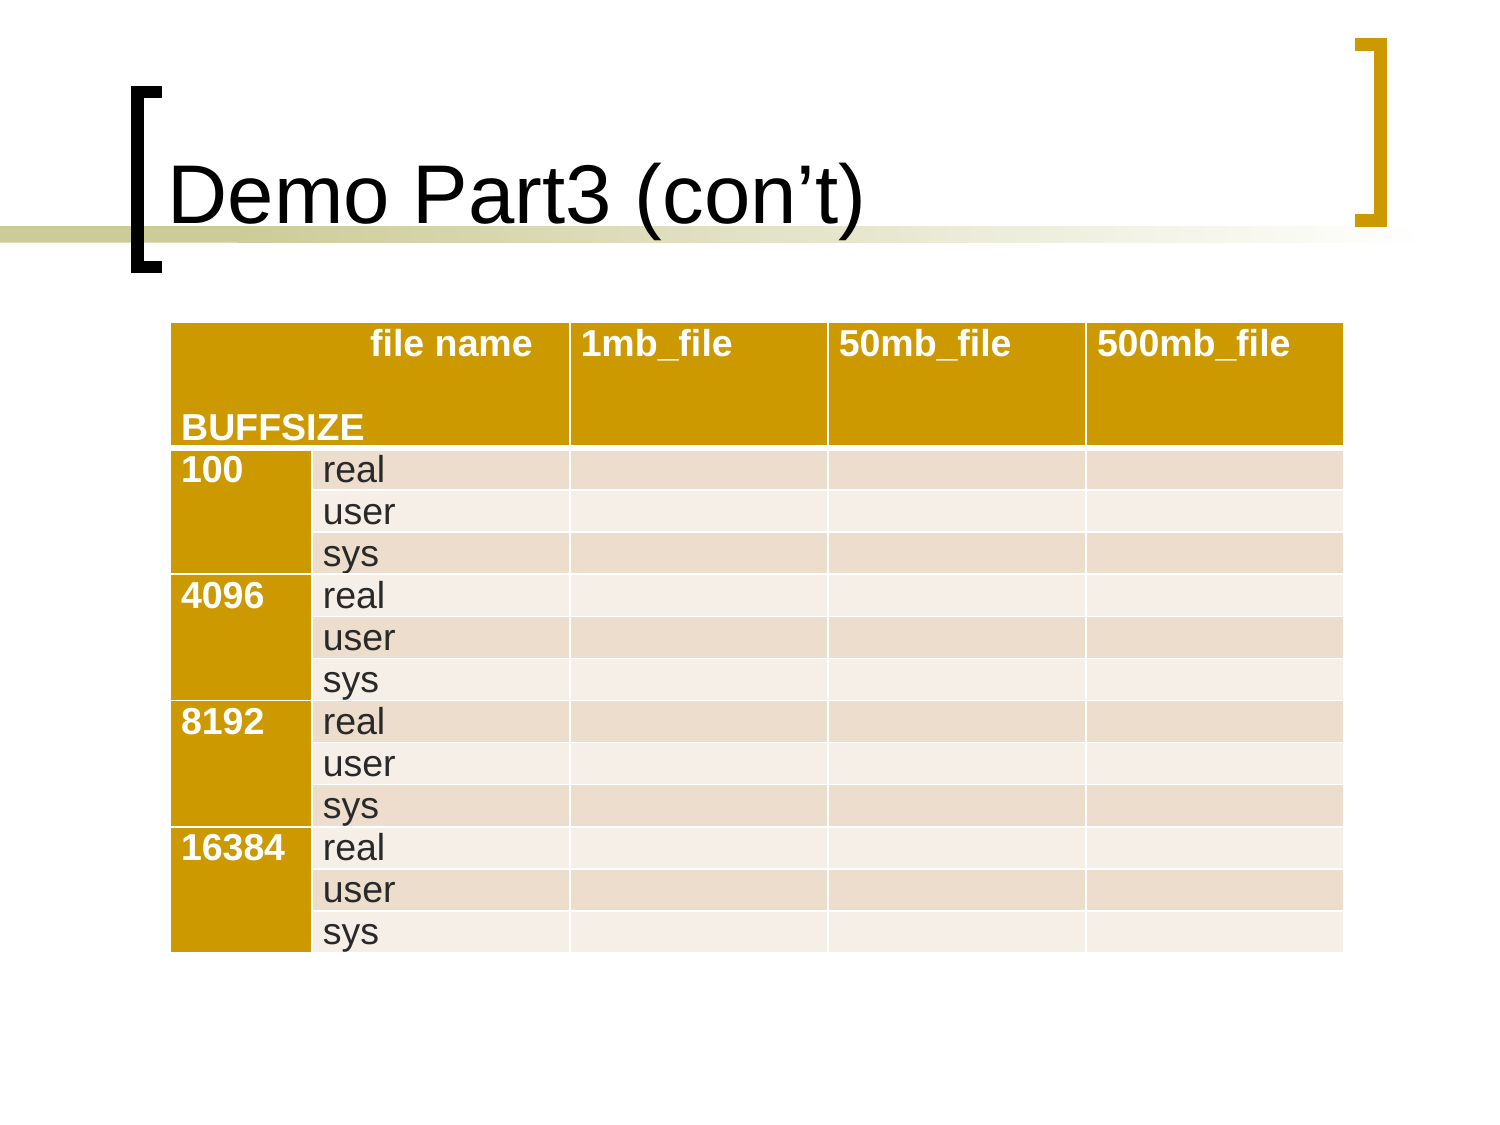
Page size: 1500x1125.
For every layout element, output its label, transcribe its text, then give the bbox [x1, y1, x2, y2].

table_cell [1087, 701, 1343, 742]
table_cell [571, 491, 827, 531]
table_cell [1087, 617, 1343, 658]
table_cell [1087, 870, 1343, 910]
table_cell [1087, 491, 1343, 531]
table_cell [1087, 451, 1343, 489]
table_cell [829, 912, 1085, 952]
table_cell 4096 [171, 575, 311, 700]
table_cell real [313, 701, 569, 742]
table_cell [571, 451, 827, 489]
table_cell [1087, 575, 1343, 616]
table_cell [829, 617, 1085, 658]
table_cell user [313, 491, 569, 531]
table_cell [571, 785, 827, 826]
table_cell [829, 491, 1085, 531]
table_cell [571, 912, 827, 952]
table_cell real [313, 828, 569, 868]
table_cell [829, 701, 1085, 742]
table_cell [1087, 659, 1343, 700]
table_header file name BUFFSIZE [171, 323, 569, 445]
table_cell real [313, 575, 569, 616]
title Demo Part3 (con’t) [152, 15, 1328, 248]
table_cell [1087, 743, 1343, 784]
table_cell [829, 575, 1085, 616]
table_cell [1087, 785, 1343, 826]
table_header 1mb_file [571, 323, 827, 445]
table_cell sys [313, 533, 569, 573]
table_cell sys [313, 659, 569, 700]
table_cell [571, 828, 827, 868]
table_cell user [313, 743, 569, 784]
table_cell real [313, 451, 569, 489]
table_cell [571, 743, 827, 784]
table_cell [829, 870, 1085, 910]
table_cell 8192 [171, 701, 311, 826]
table_cell [829, 451, 1085, 489]
table_cell [1087, 533, 1343, 573]
table_cell [1087, 912, 1343, 952]
table_cell 100 [171, 451, 311, 573]
table_cell [571, 701, 827, 742]
table_cell [571, 870, 827, 910]
table_cell sys [313, 785, 569, 826]
table_header 50mb_file [829, 323, 1085, 445]
table_header 500mb_file [1087, 323, 1343, 445]
table_cell sys [313, 912, 569, 952]
table_cell [829, 659, 1085, 700]
table_cell [571, 575, 827, 616]
table_cell [829, 533, 1085, 573]
table_cell 16384 [171, 828, 311, 952]
table_cell [571, 617, 827, 658]
table_cell user [313, 870, 569, 910]
table_cell [571, 533, 827, 573]
table_cell [829, 743, 1085, 784]
table_cell user [313, 617, 569, 658]
table_cell [571, 659, 827, 700]
table_cell [1087, 828, 1343, 868]
table_cell [829, 828, 1085, 868]
table_cell [829, 785, 1085, 826]
